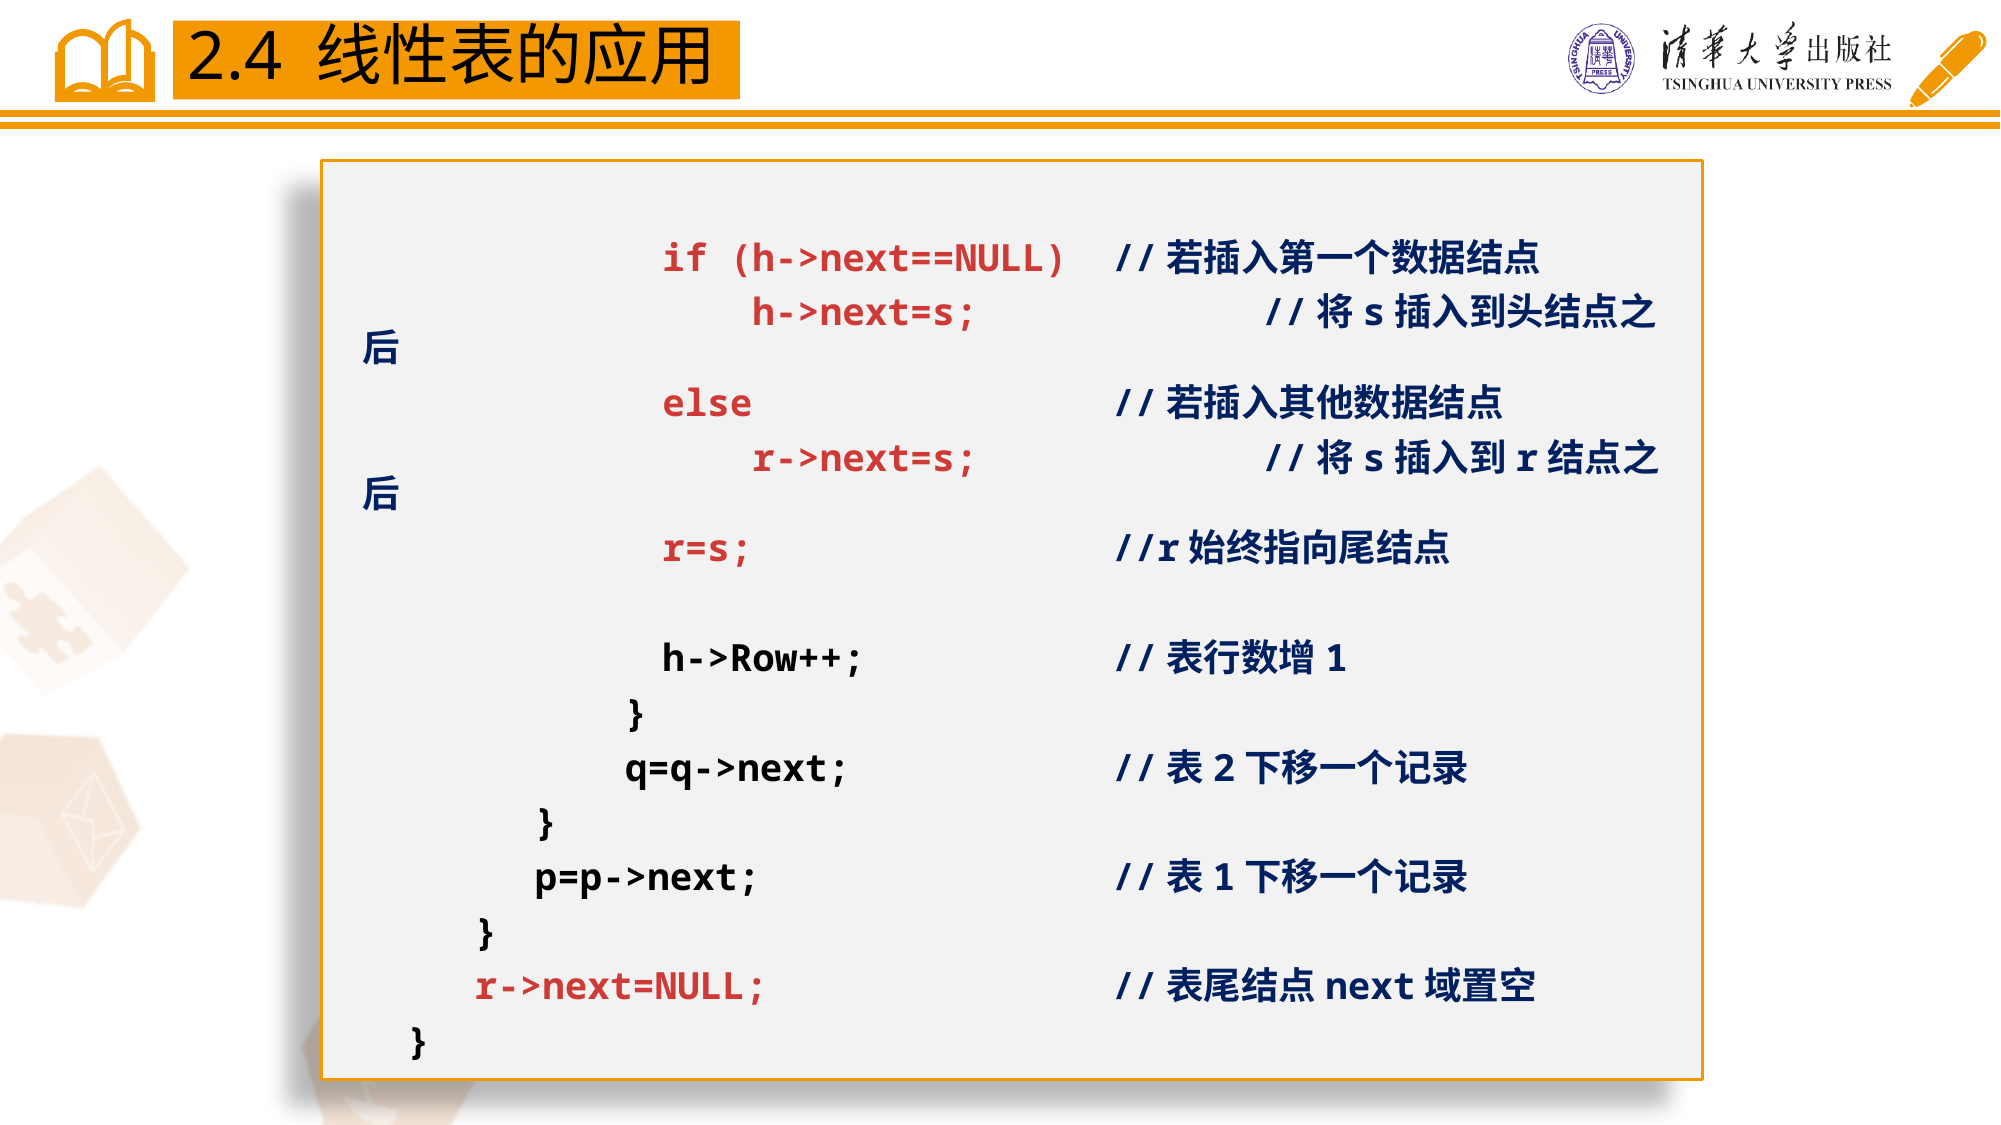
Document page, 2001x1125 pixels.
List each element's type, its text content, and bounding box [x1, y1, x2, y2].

text_box 2.4 线性表的应用 [173, 20, 740, 100]
picture [1531, 0, 1973, 149]
text_box if (h->next==NULL) //若插入第一个数据结点 h->next=s; //将s插入到头结点之后 else //若插入其他数据结点 r->next=s; //将s插入到r结点之后 r=s; //r始终指向尾结点 h->Row++; //表行数增1 } q=q->next; //表2下移一个记录 } p=p->next; //表1下移一个记录 } r->next=NULL; //表尾结点next域置空 } [320, 160, 1703, 1080]
picture [1936, 78, 1948, 90]
